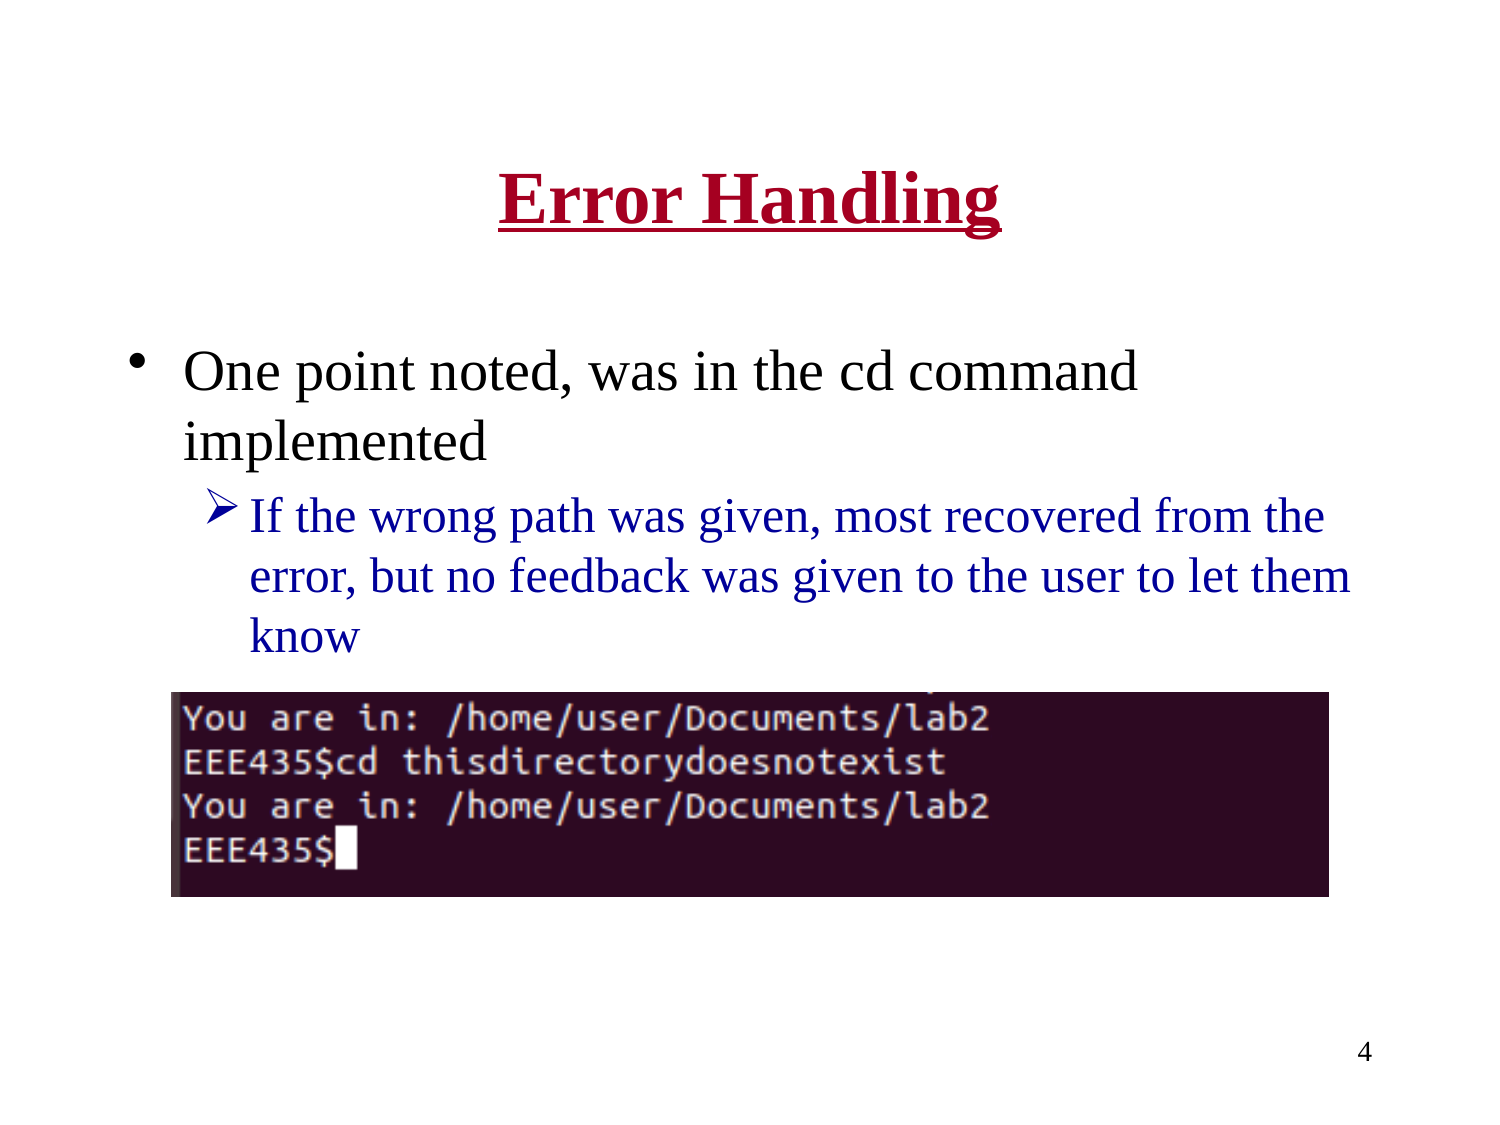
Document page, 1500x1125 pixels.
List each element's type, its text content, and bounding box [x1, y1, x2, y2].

list One point noted, was in the cd command implemented If the wrong path was given, most recovered from the error, but no feedback was given to the user to let them know [112, 324, 1388, 1000]
picture [170, 692, 1329, 897]
title Error Handling [112, 99, 1388, 288]
slide_number 4 [1074, 1025, 1388, 1100]
